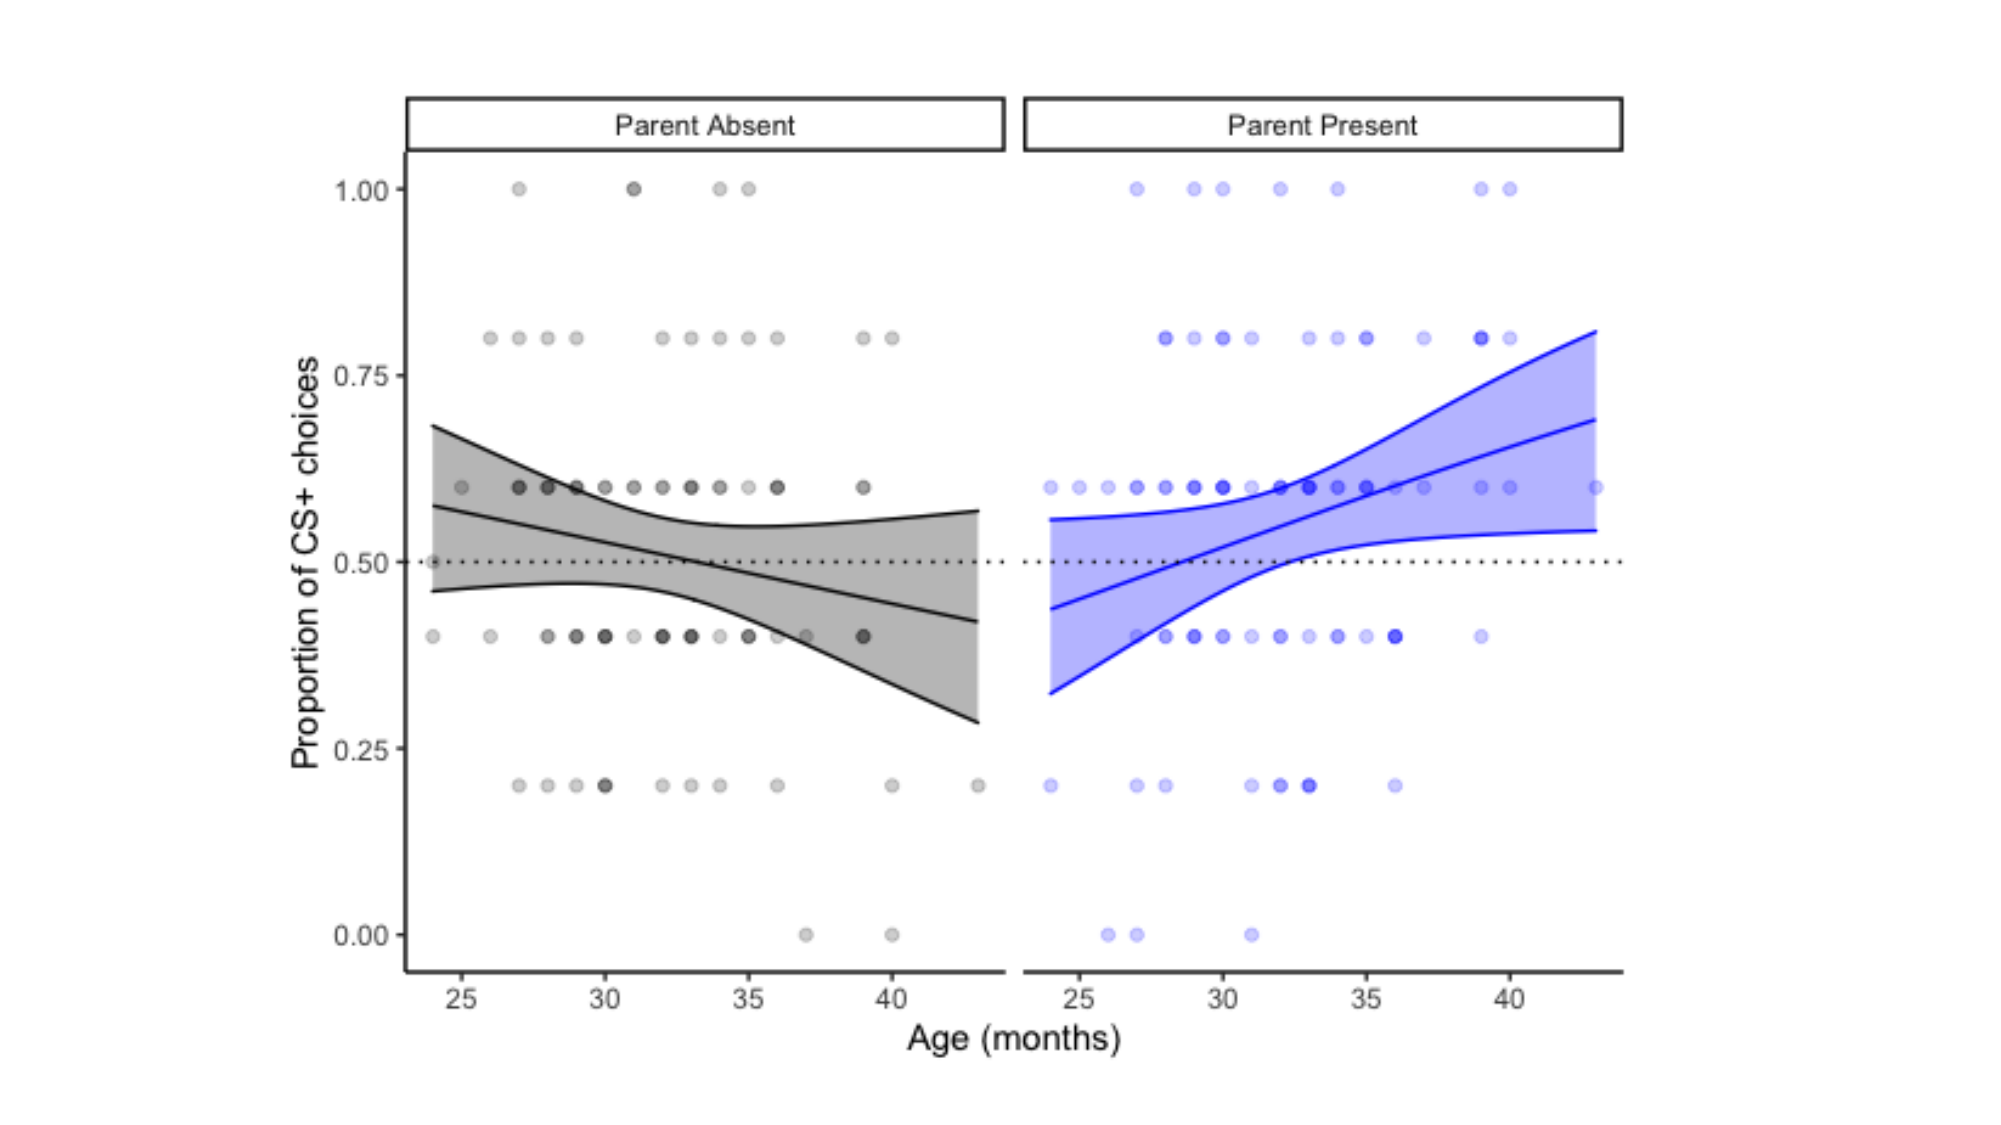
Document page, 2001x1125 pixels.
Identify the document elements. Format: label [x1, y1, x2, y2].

picture [275, 24, 1655, 1075]
